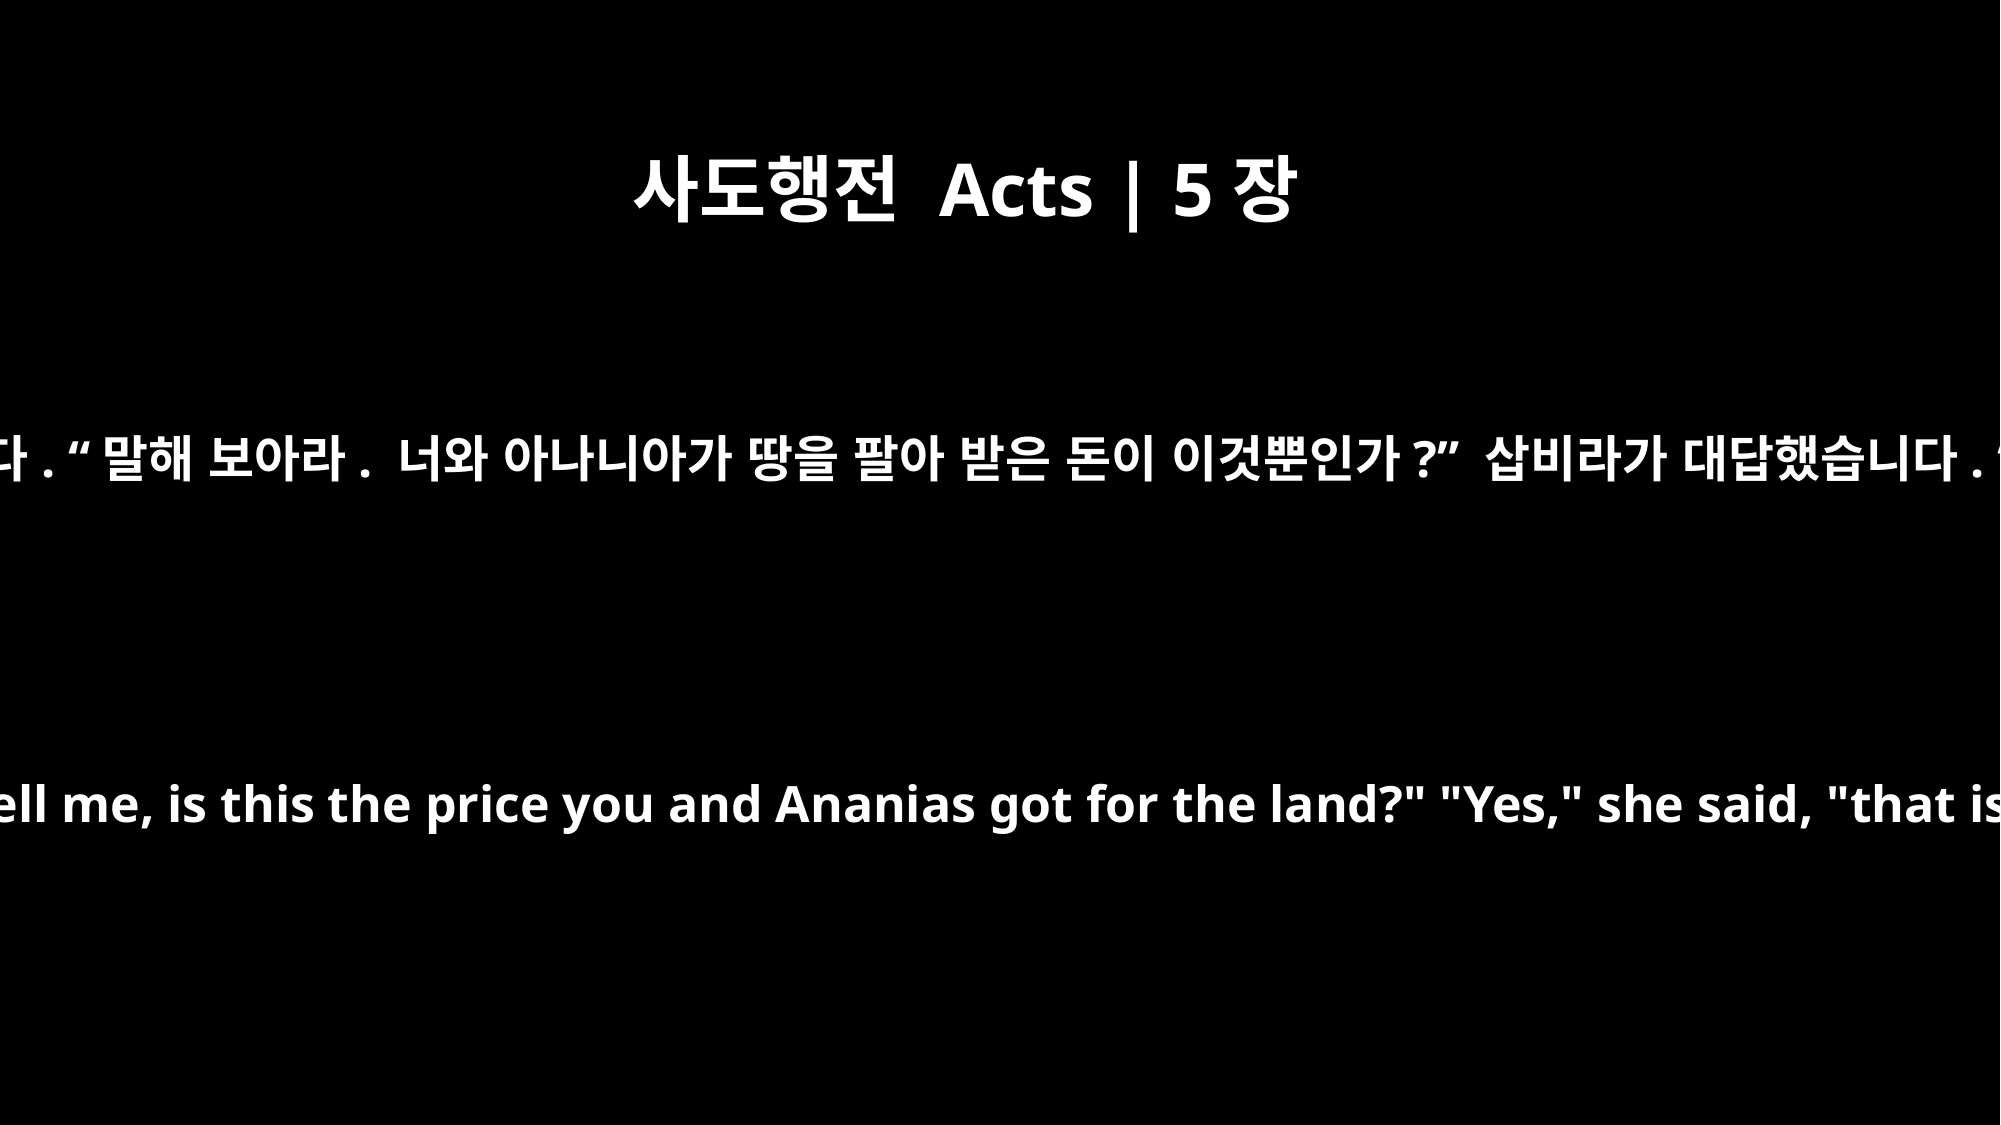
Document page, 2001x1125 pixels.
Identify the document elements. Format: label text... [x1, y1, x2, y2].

text_box 8 베드로가 그녀에게 물었습니다. “말해 보아라. 너와 아나니아가 땅을 팔아 받은 돈이 이것뿐인가?” 삽비라가 대답했습니다. “네, 그게 전부입니다.” [0, 359, 2000, 495]
text_box Peter asked her, "Tell me, is this the price you and Ananias got for the land?" "Yes," she said, "that is the price." [0, 764, 2000, 840]
text_box 사도행전 Acts | 5장 [617, 136, 1315, 239]
